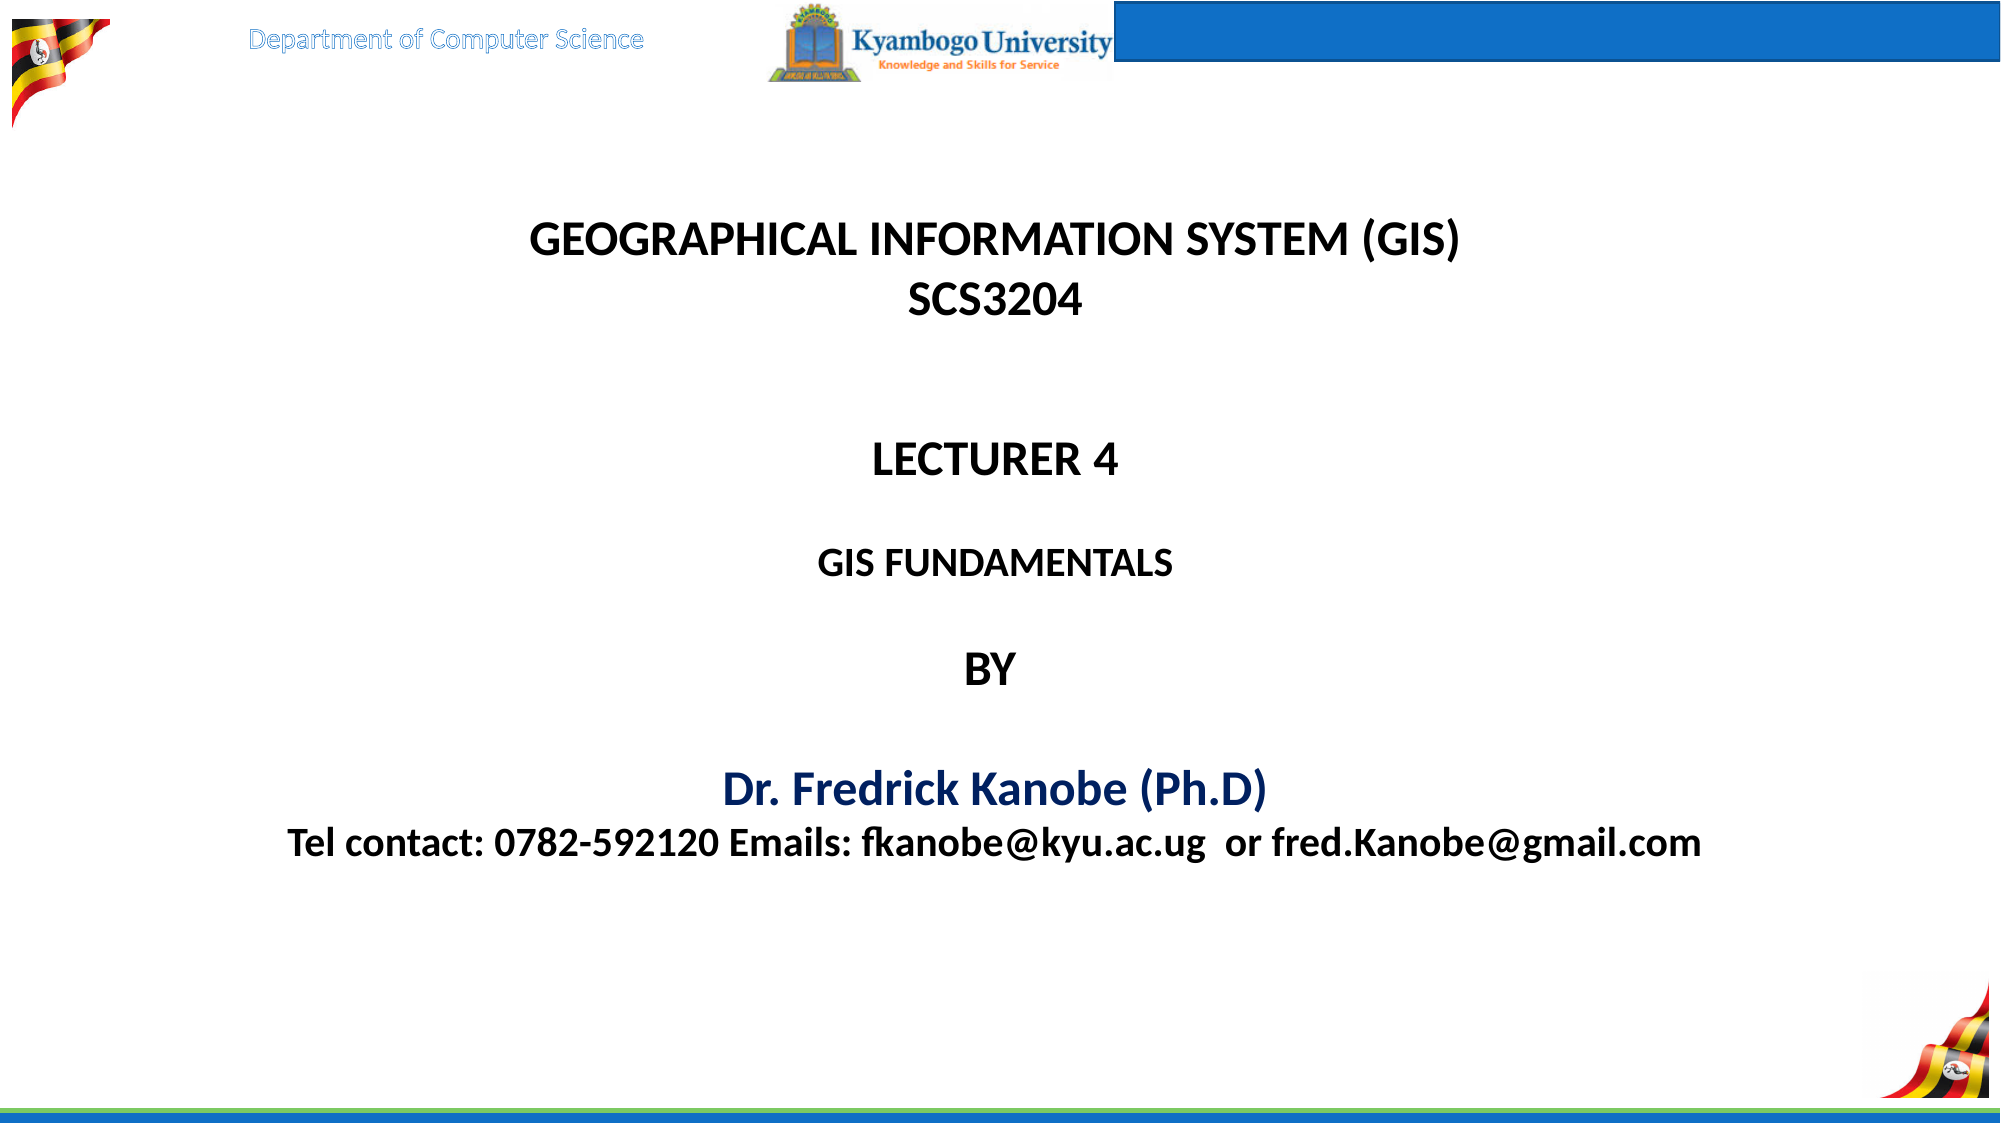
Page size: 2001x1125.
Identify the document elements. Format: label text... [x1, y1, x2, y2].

picture [1863, 972, 1989, 1098]
picture [758, 2, 1116, 77]
picture [12, 19, 138, 145]
text_box GEOGRAPHICAL INFORMATION SYSTEM (GIS) SCS3204 LECTURER 4 GIS FUNDAMENTALS BY Dr. Fredrick Kanobe (Ph.D) Tel contact: 0782-592120 Emails: fkanobe@kyu.ac.ug or fred.Kanobe@gmail.com [25, 77, 1966, 973]
